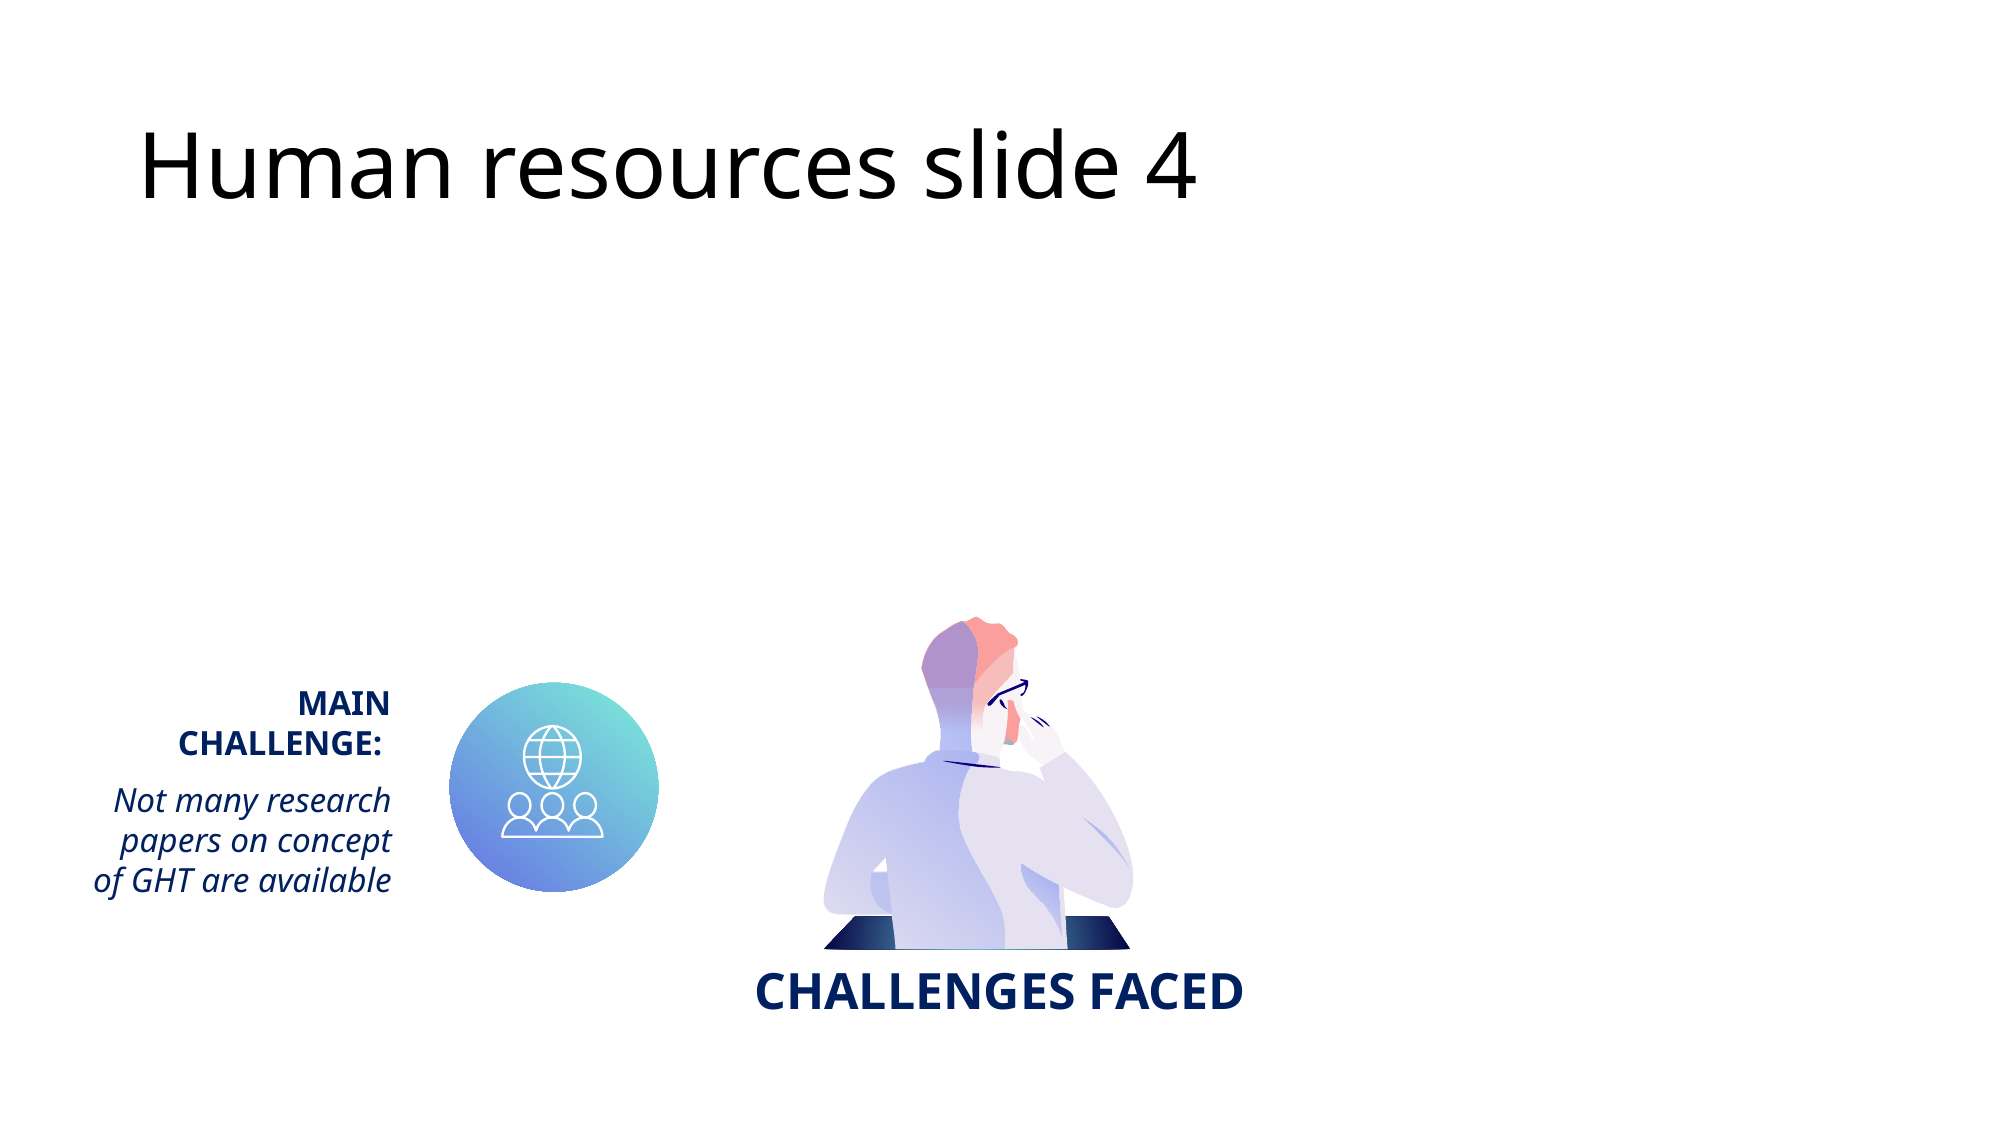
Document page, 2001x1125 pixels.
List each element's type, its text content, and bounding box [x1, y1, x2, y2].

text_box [817, 616, 1152, 952]
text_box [86, 681, 393, 901]
title Human resources slide 4 [137, 59, 1863, 278]
text_box CHALLENGES FACED [704, 959, 1296, 1020]
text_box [449, 682, 659, 892]
